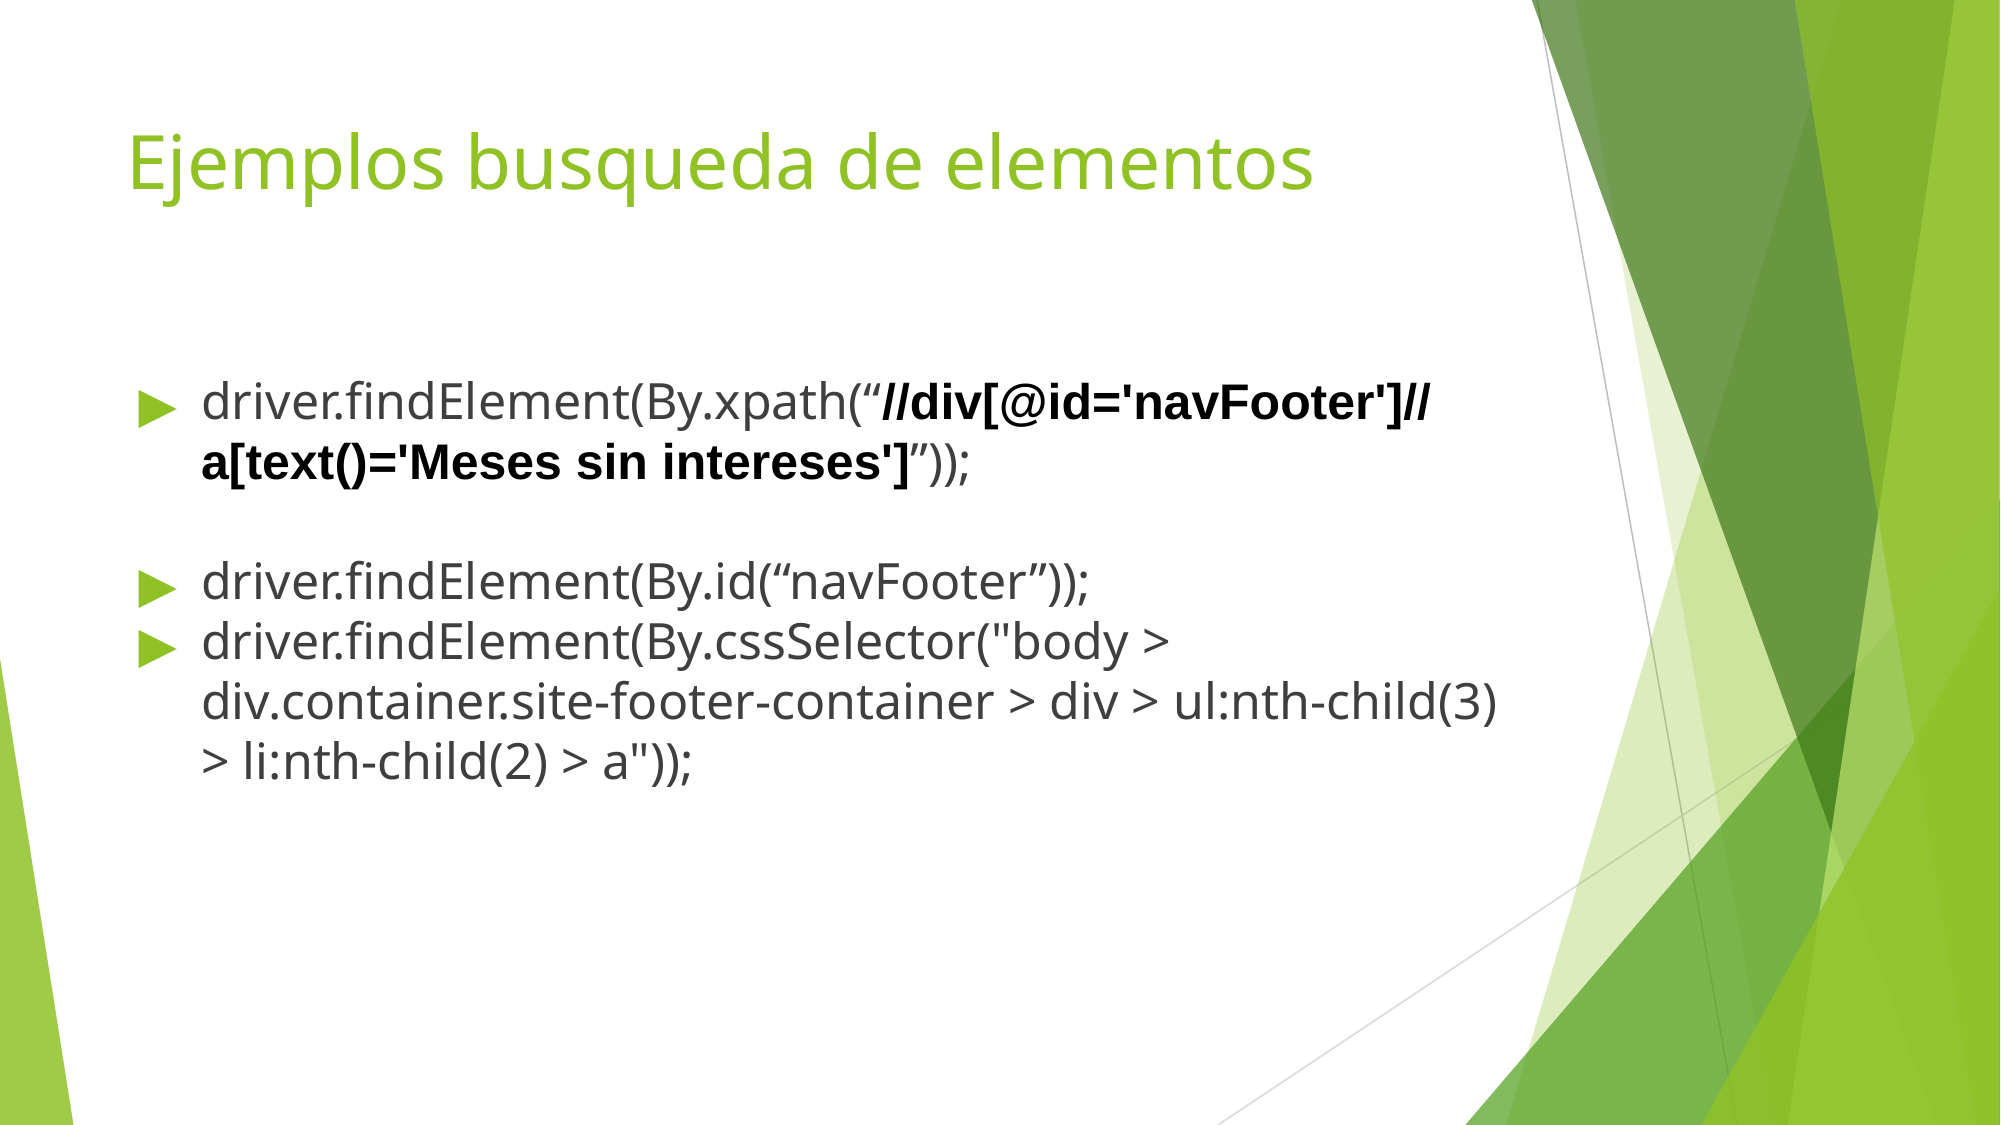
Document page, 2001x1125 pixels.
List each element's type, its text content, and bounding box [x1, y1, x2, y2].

list driver.findElement(By.xpath(“//div[@id='navFooter']//a[text()='Meses sin intereses']”)); driver.findElement(By.id(“navFooter”)); driver.findElement(By.cssSelector("body > div.container.site-footer-container > div > ul:nth-child(3) > li:nth-child(2) > a")); [111, 354, 1522, 992]
title Ejemplos busqueda de elementos [111, 99, 1522, 317]
